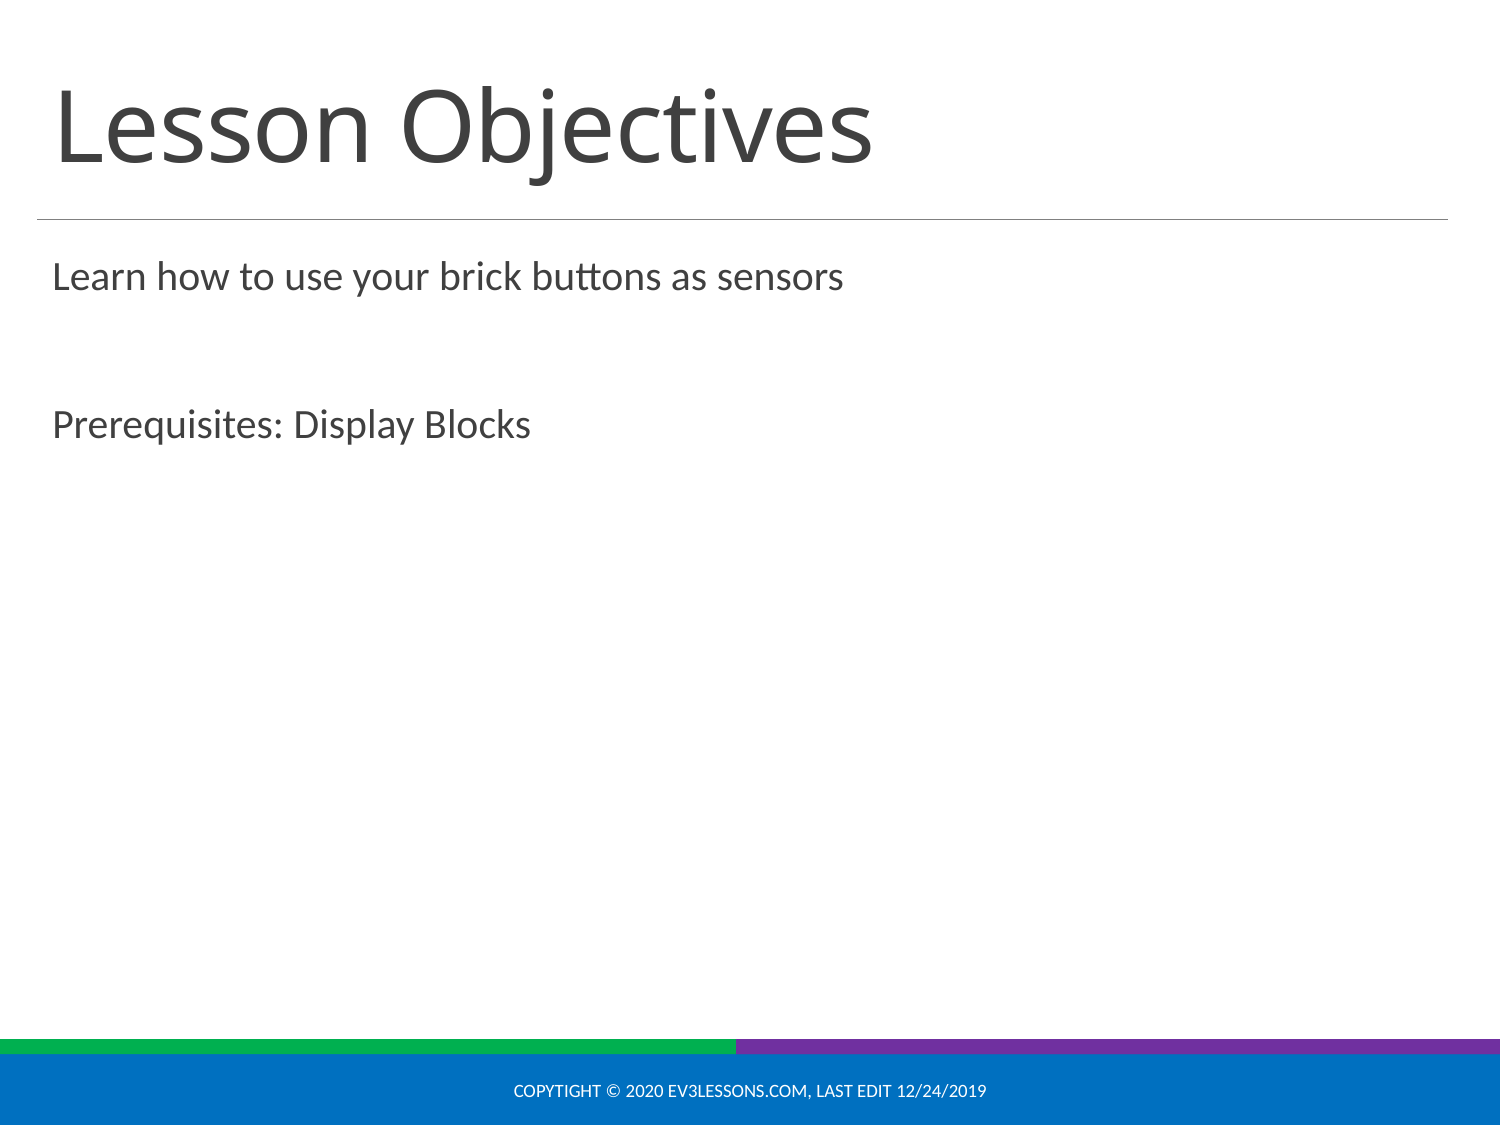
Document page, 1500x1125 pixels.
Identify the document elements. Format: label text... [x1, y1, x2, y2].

footer Copytight © 2020 EV3Lessons.com, Last edit 12/24/2019 [453, 1059, 1047, 1120]
title Lesson Objectives [37, 47, 1448, 191]
list Learn how to use your brick buttons as sensors Prerequisites: Display Blocks [37, 246, 1448, 1011]
